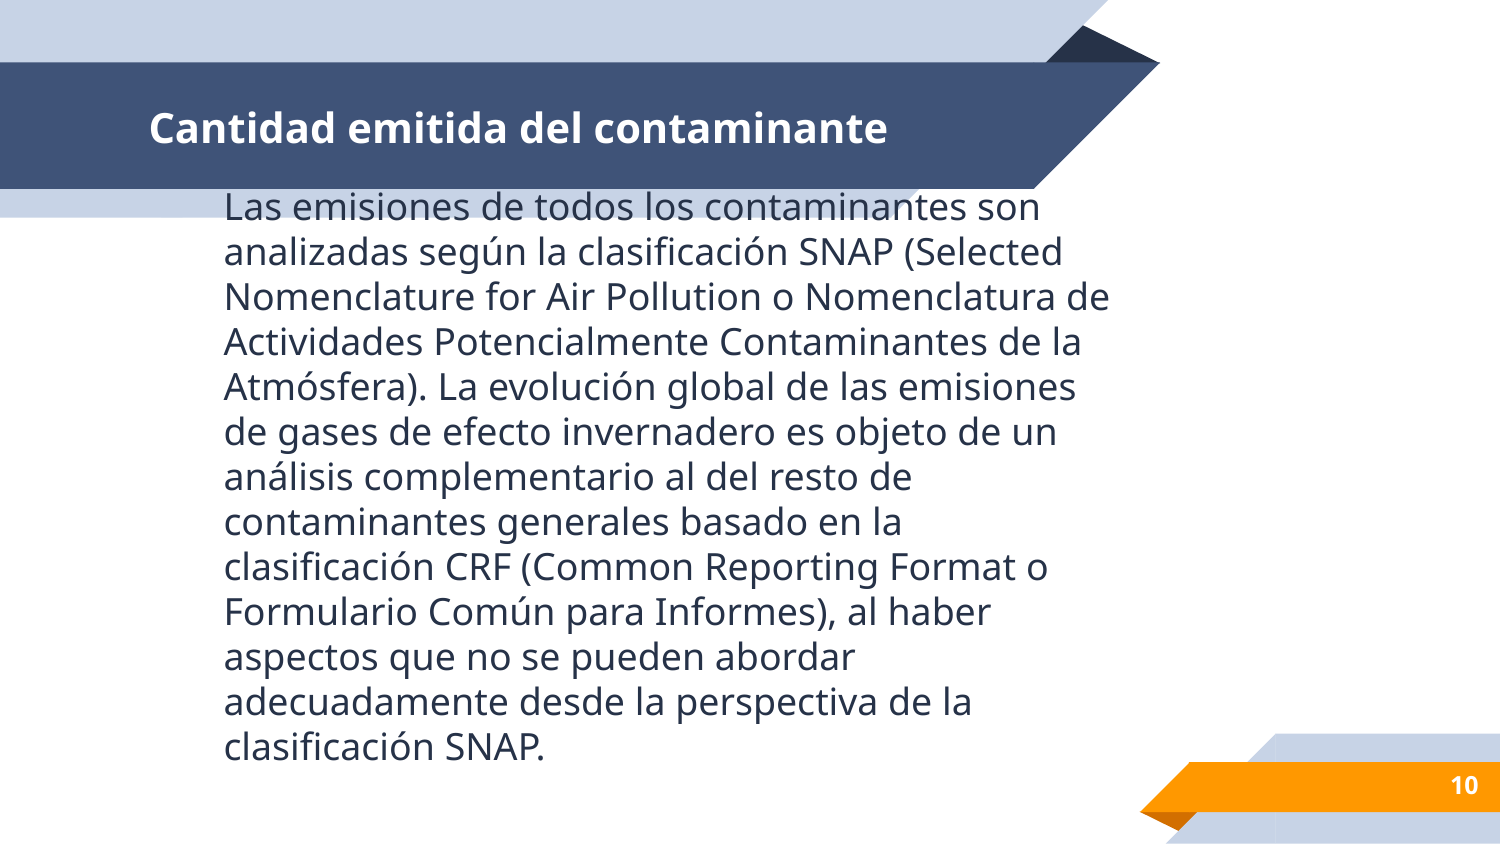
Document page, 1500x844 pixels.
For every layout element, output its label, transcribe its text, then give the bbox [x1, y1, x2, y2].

list Las emisiones de todos los contaminantes son analizadas según la clasificación SNAP (Selected Nomenclature for Air Pollution o Nomenclatura de Actividades Potencialmente Contaminantes de la Atmósfera). La evolución global de las emisiones de gases de efecto invernadero es objeto de un análisis complementario al del resto de contaminantes generales basado en la clasificación CRF (Common Reporting Format o Formulario Común para Informes), al haber aspectos que no se pueden abordar adecuadamente desde la perspectiva de la clasificación SNAP. [133, 217, 1140, 734]
title Cantidad emitida del contaminante [133, 64, 1035, 190]
slide_number 10 [1249, 760, 1494, 813]
